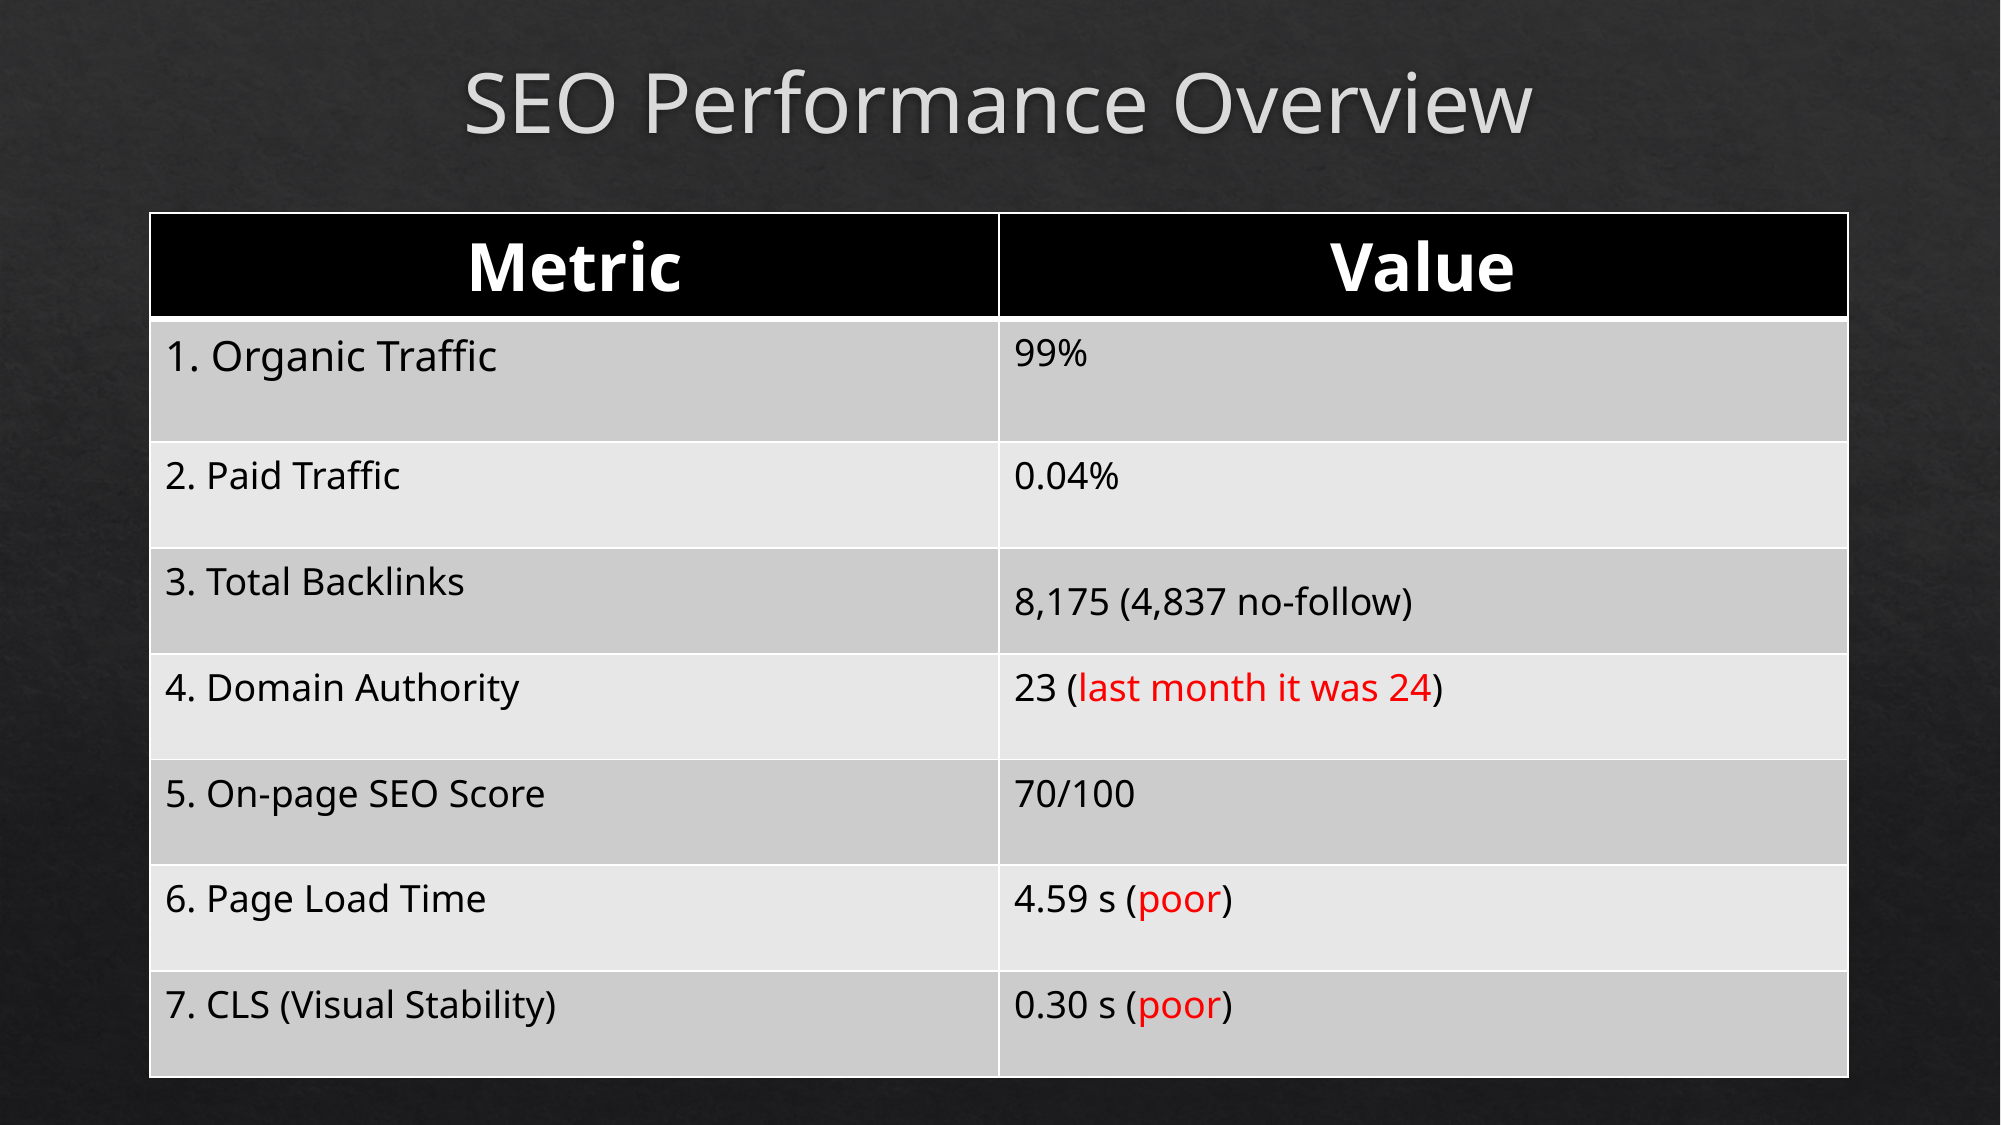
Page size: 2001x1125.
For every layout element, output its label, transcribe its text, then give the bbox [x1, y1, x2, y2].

table_cell 0.04% [1000, 443, 1847, 547]
table_cell 4.59 s (poor) [1000, 866, 1847, 970]
title SEO Performance Overview [149, 20, 1849, 181]
table_cell 70/100 [1000, 760, 1847, 864]
table_cell 5. On-page SEO Score [151, 760, 998, 864]
table_cell 7. CLS (Visual Stability) [151, 972, 998, 1076]
table_cell 1. Organic Traffic [151, 322, 998, 441]
table_cell 0.30 s (poor) [1000, 972, 1847, 1076]
table_cell 99% [1000, 322, 1847, 441]
table_header Metric [151, 214, 998, 316]
table_header Value [1000, 214, 1847, 316]
table_cell 6. Page Load Time [151, 866, 998, 970]
table_cell 2. Paid Traffic [151, 443, 998, 547]
table_cell 23 (last month it was 24) [1000, 655, 1847, 759]
table_cell 3. Total Backlinks [151, 549, 998, 653]
table_cell 8,175 (4,837 no-follow) [1000, 549, 1847, 653]
table_cell 4. Domain Authority [151, 655, 998, 759]
